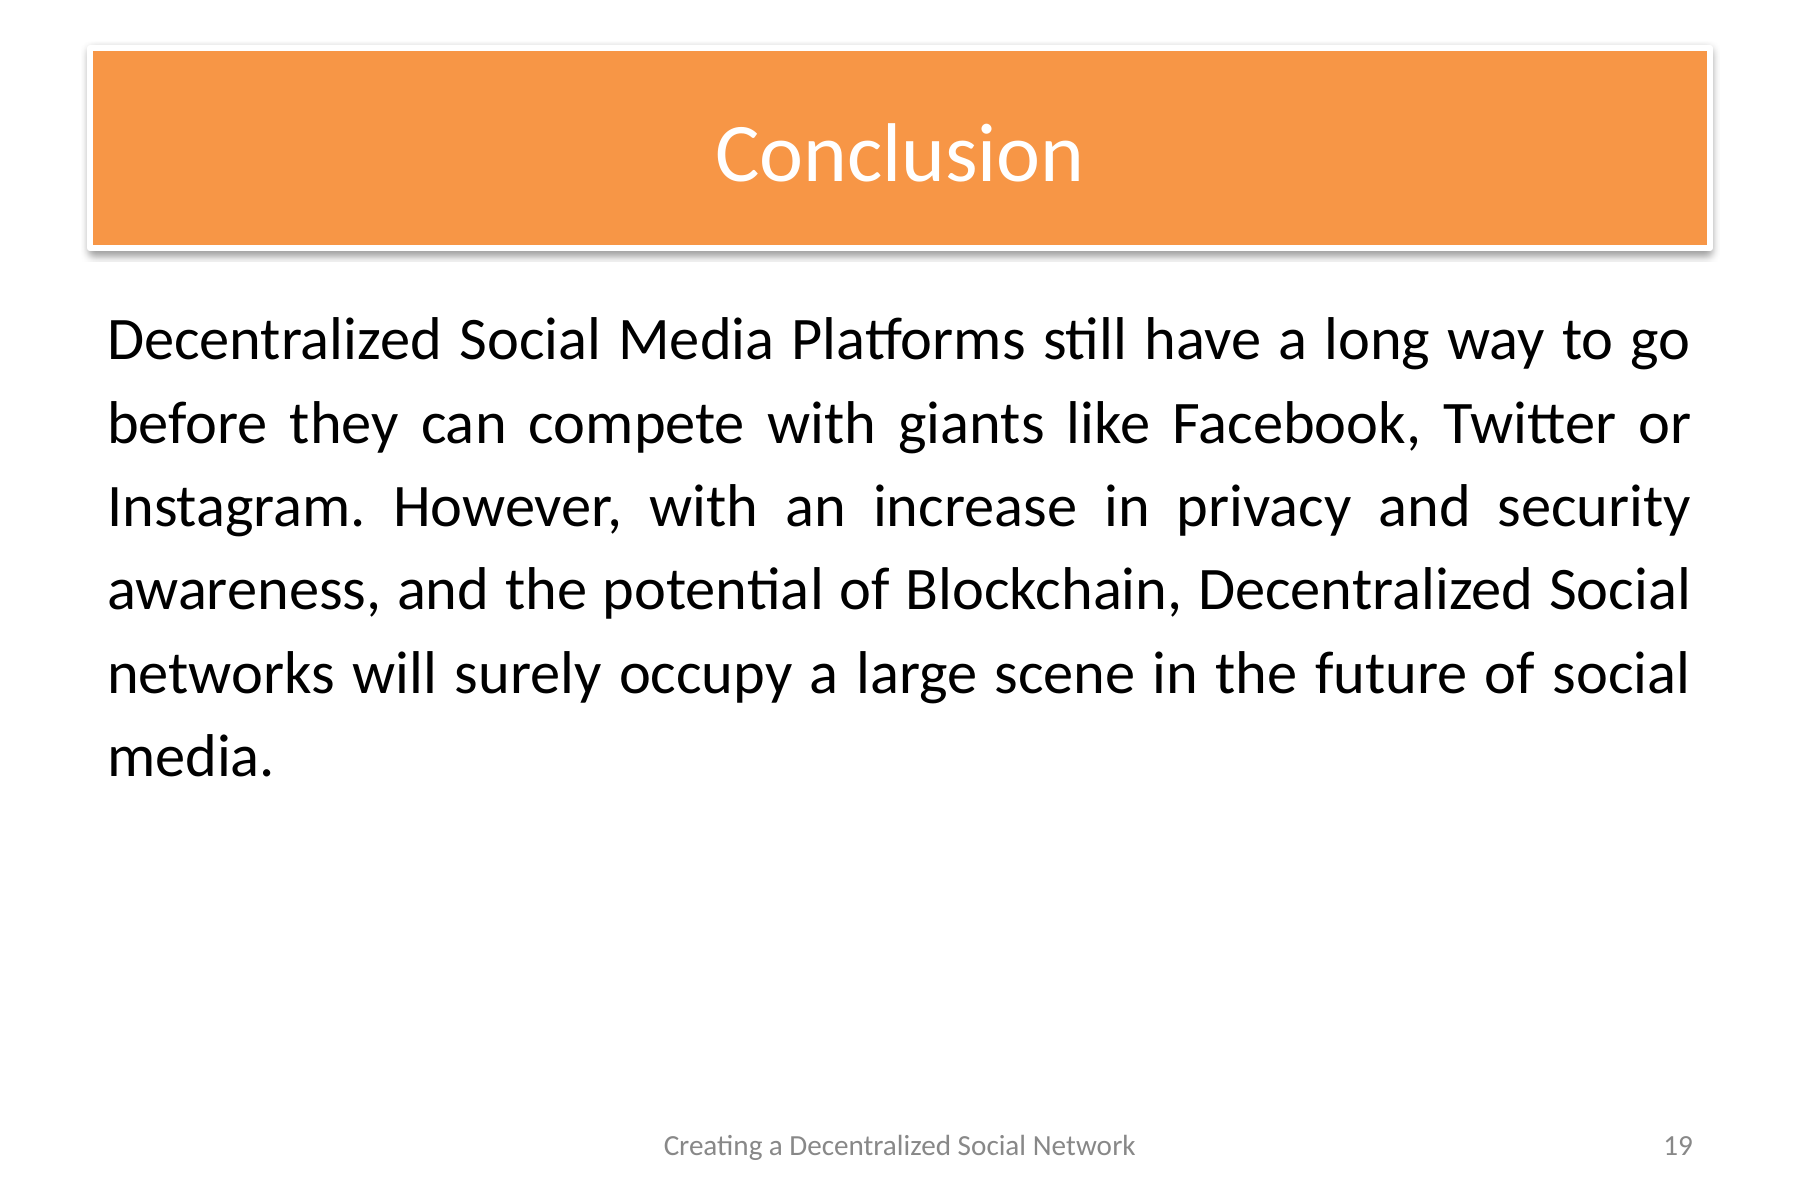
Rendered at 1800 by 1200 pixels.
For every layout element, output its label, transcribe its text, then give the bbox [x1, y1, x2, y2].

footer Creating a Decentralized Social Network [615, 1112, 1185, 1177]
title Conclusion [90, 48, 1710, 249]
list Decentralized Social Media Platforms still have a long way to go before they can compete with giants like Facebook, Twitter or Instagram. However, with an increase in privacy and security awareness, and the potential of Blockchain, Decentralized Social networks will surely occupy a large scene in the future of social media. [90, 279, 1710, 1072]
slide_number 19 [1290, 1112, 1710, 1177]
